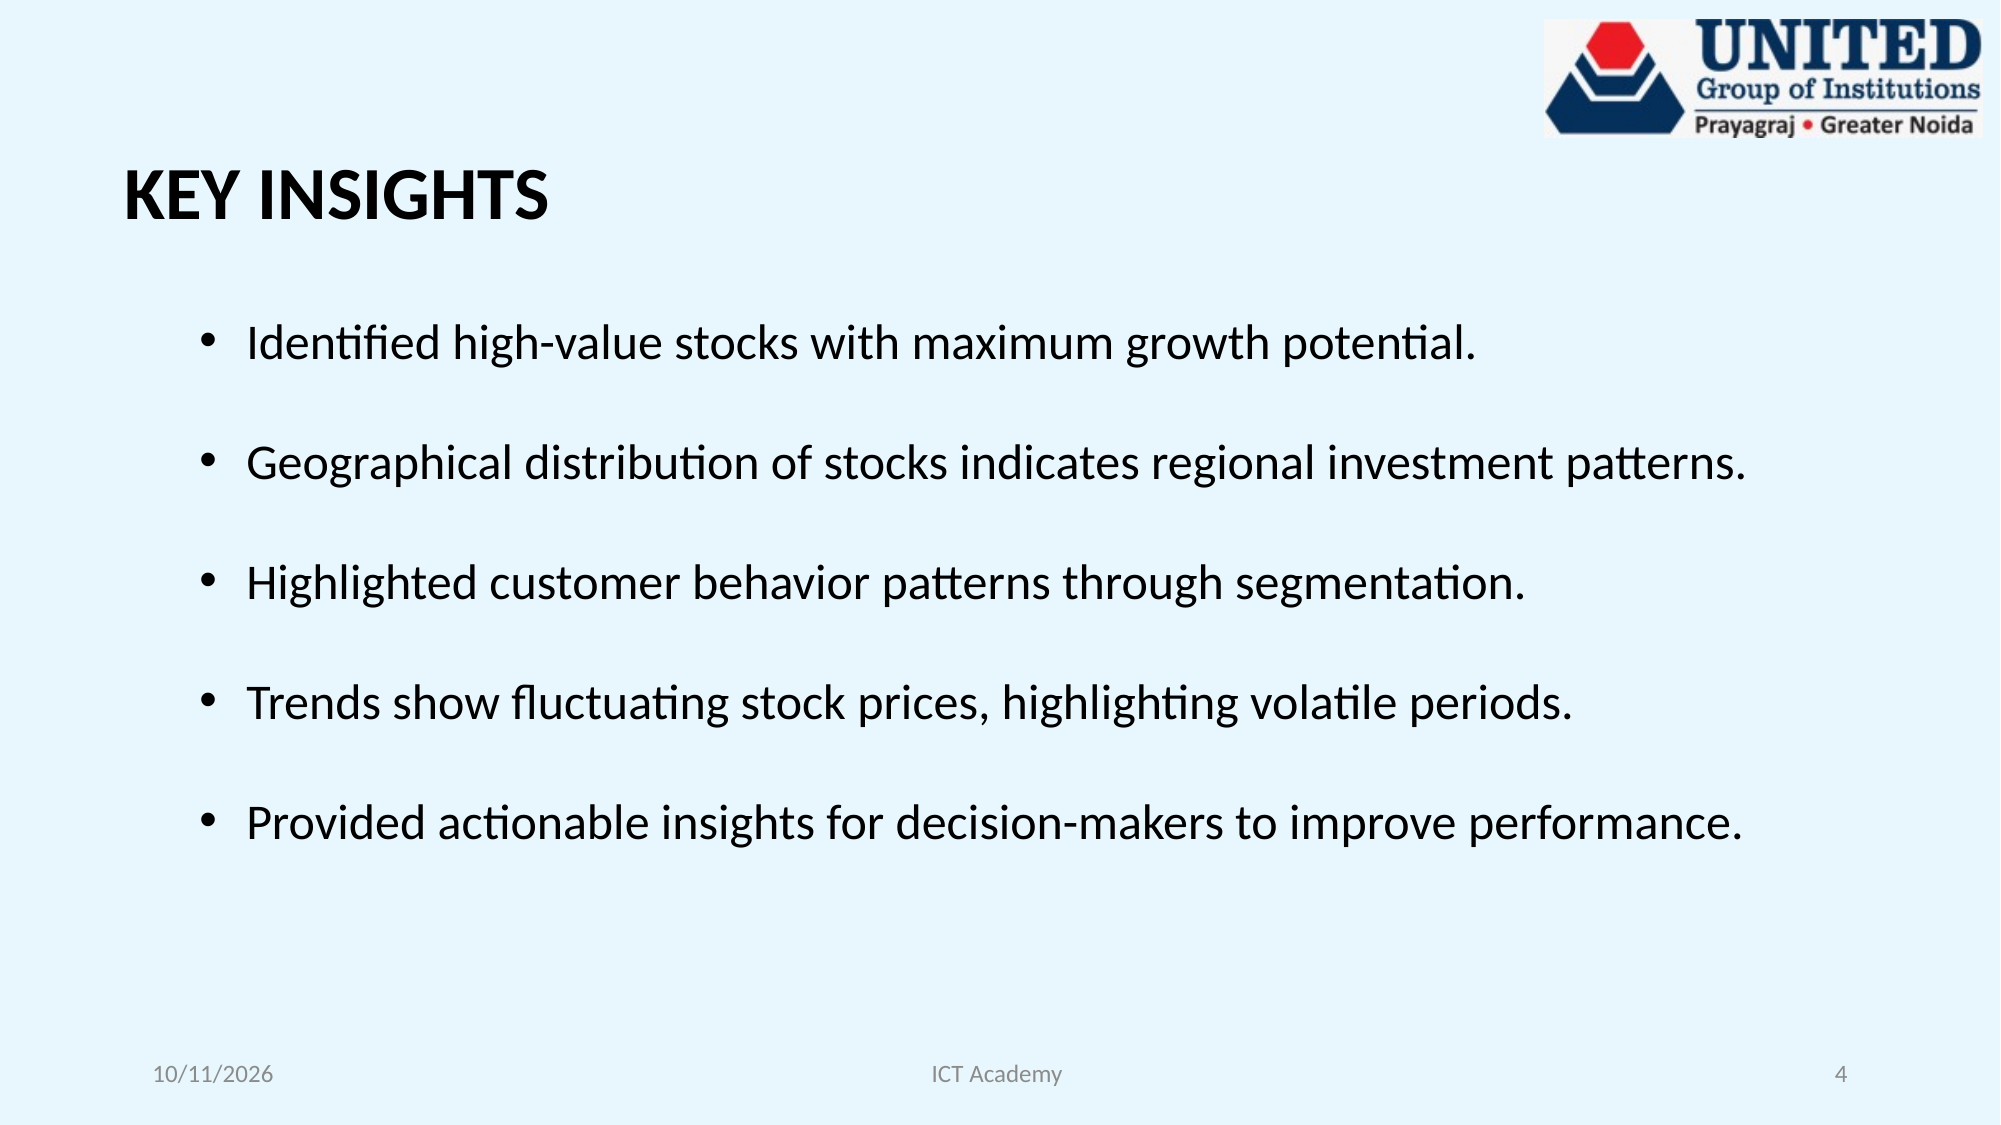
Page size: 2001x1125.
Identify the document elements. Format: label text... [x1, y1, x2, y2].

picture [1544, 19, 1983, 138]
text_box Identified high-value stocks with maximum growth potential. Geographical distribution of stocks indicates regional investment patterns. Highlighted customer behavior patterns through segmentation. Trends show fluctuating stock prices, highlighting volatile periods. Provided actionable insights for decision-makers to improve performance. [109, 211, 1863, 857]
footer ICT Academy [662, 1042, 1338, 1103]
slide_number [137, 1042, 588, 1103]
slide_number 4 [1412, 1042, 1863, 1103]
text_box KEY INSIGHTS [109, 137, 1506, 211]
